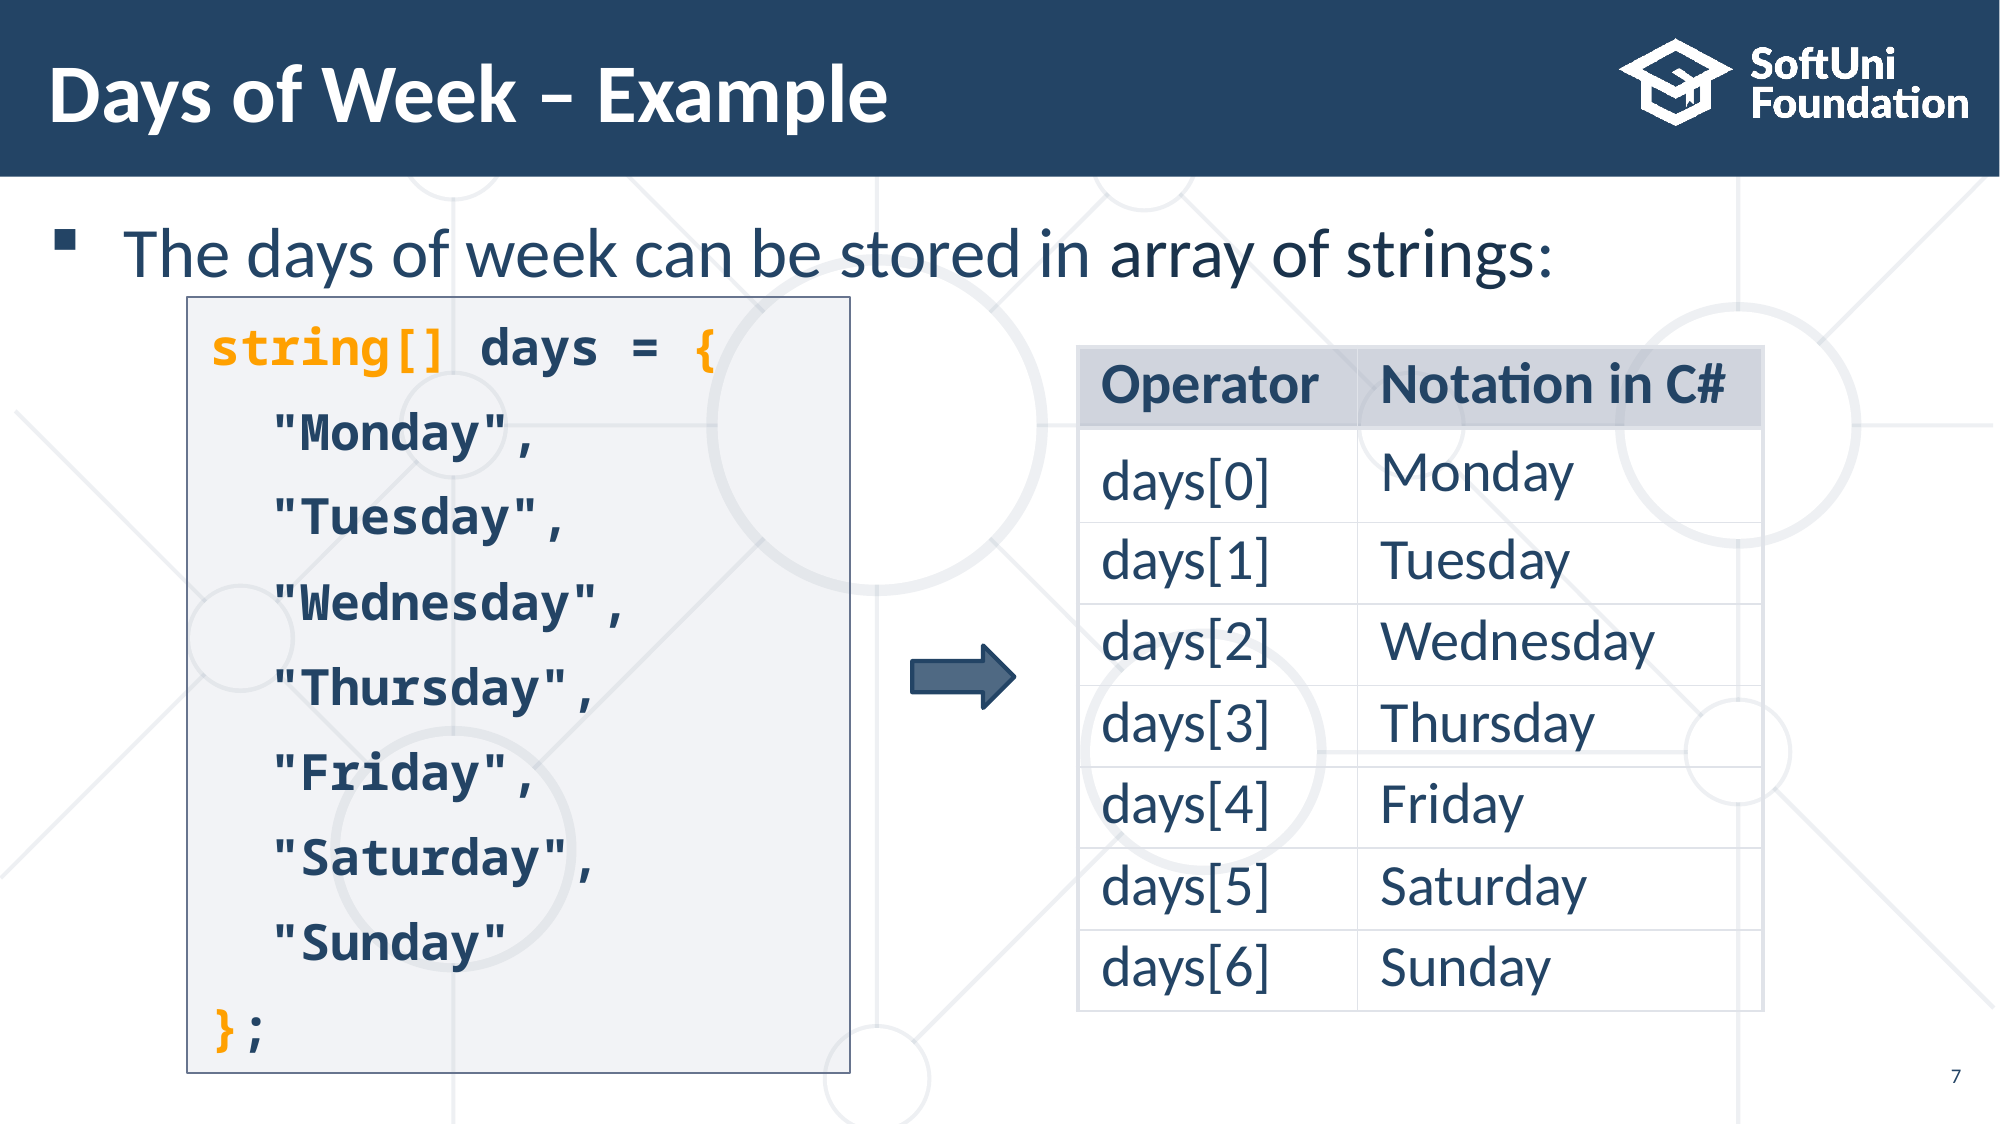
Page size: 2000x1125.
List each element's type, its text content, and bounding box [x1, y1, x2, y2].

text_box [910, 643, 1017, 710]
table_cell Monday [1358, 430, 1761, 522]
table_cell Saturday [1358, 849, 1761, 929]
table_cell Thursday [1358, 686, 1761, 766]
table_header Notation in C# [1358, 349, 1761, 426]
table_cell days[0] [1080, 430, 1357, 522]
table_header Operator [1080, 349, 1357, 426]
table_cell Sunday [1358, 931, 1761, 1010]
table_cell days[6] [1080, 931, 1357, 1010]
table_cell days[3] [1080, 686, 1357, 766]
table_cell days[2] [1080, 605, 1357, 685]
picture [1618, 38, 1968, 126]
table_cell days[1] [1080, 523, 1357, 603]
slide_number 7 [1896, 1049, 1968, 1101]
table_cell Wednesday [1358, 605, 1761, 685]
table_cell days[4] [1080, 768, 1357, 847]
table_cell Tuesday [1358, 523, 1761, 603]
list The days of week can be stored in array of strings: [31, 196, 1969, 1047]
title Days of Week – Example [31, 16, 1591, 162]
table_cell days[5] [1080, 849, 1357, 929]
table_cell Friday [1358, 768, 1761, 847]
text_box string[] days = { "Monday", "Tuesday", "Wednesday", "Thursday", "Friday", "Saturday", "Sunday" }; [187, 297, 850, 1073]
